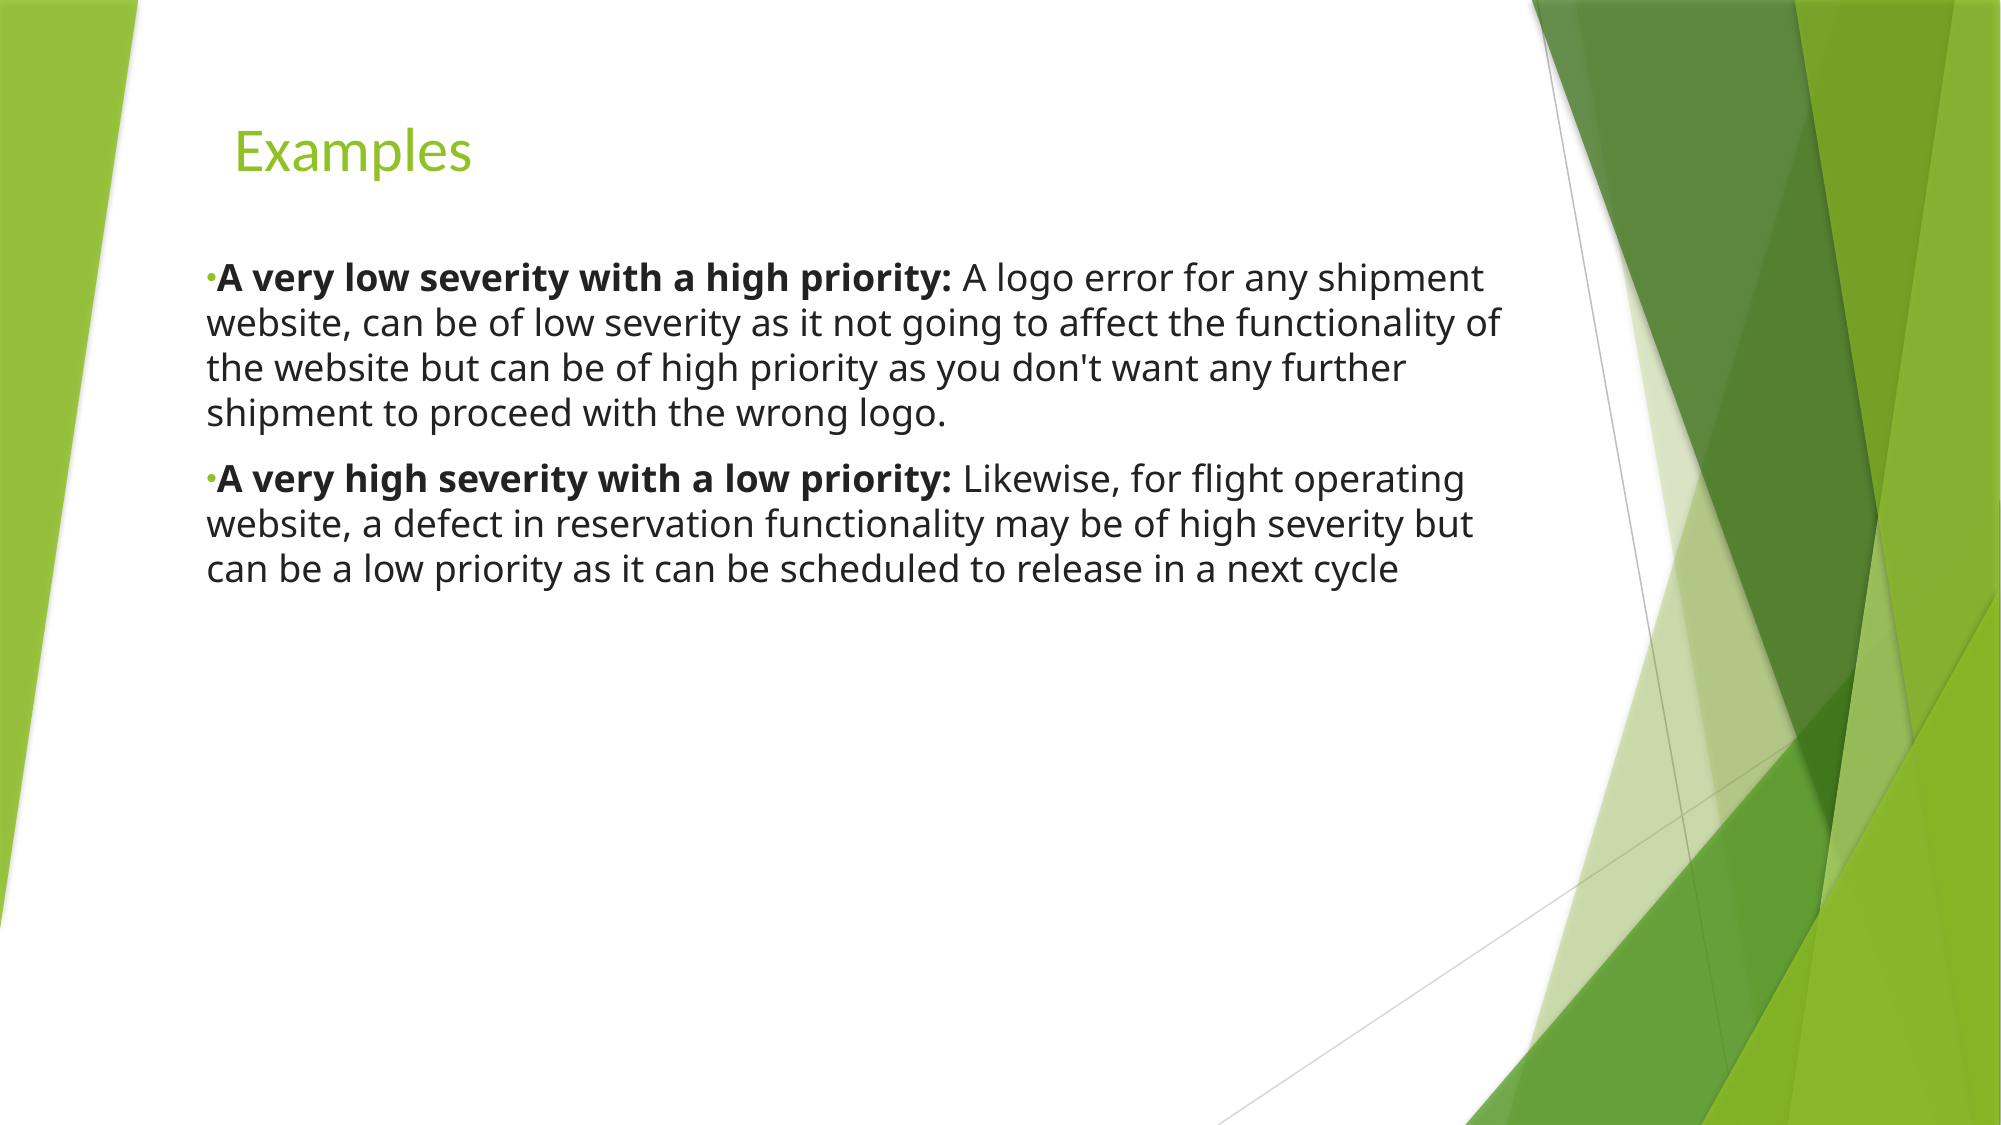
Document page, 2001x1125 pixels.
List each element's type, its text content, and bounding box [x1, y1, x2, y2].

subtitle A very low severity with a high priority: A logo error for any shipment website, can be of low severity as it not going to affect the functionality of the website but can be of high priority as you don't want any further shipment to proceed with the wrong logo. A very high severity with a low priority: Likewise, for flight operating website, a defect in reservation functionality may be of high severity but can be a low priority as it can be scheduled to release in a next cycle [191, 246, 1522, 972]
title Examples [219, 62, 1494, 192]
